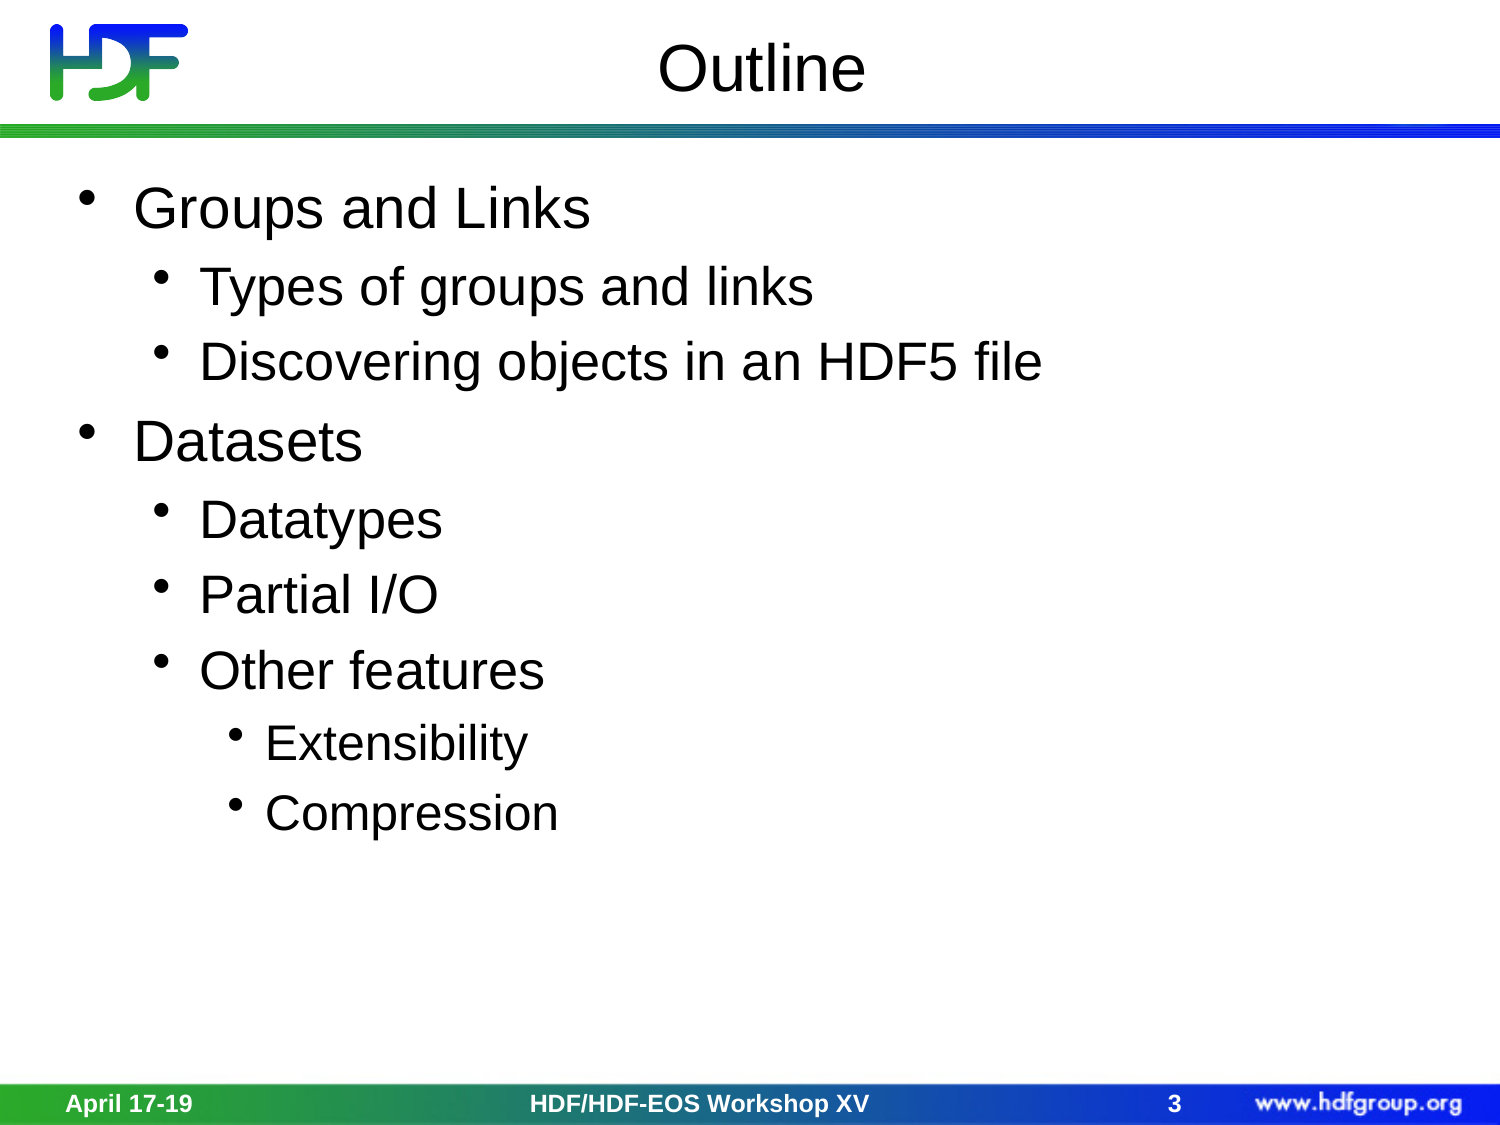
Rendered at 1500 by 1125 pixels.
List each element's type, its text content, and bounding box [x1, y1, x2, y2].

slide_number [49, 1087, 338, 1125]
slide_number 3 [1112, 1087, 1238, 1125]
picture [0, 0, 1500, 1125]
footer HDF/HDF-EOS Workshop XV [374, 1087, 1026, 1125]
list Groups and Links Types of groups and links Discovering objects in an HDF5 file Datasets Datatypes Partial I/O Other features Extensibility Compression [62, 162, 1451, 1063]
title Outline [187, 24, 1338, 113]
